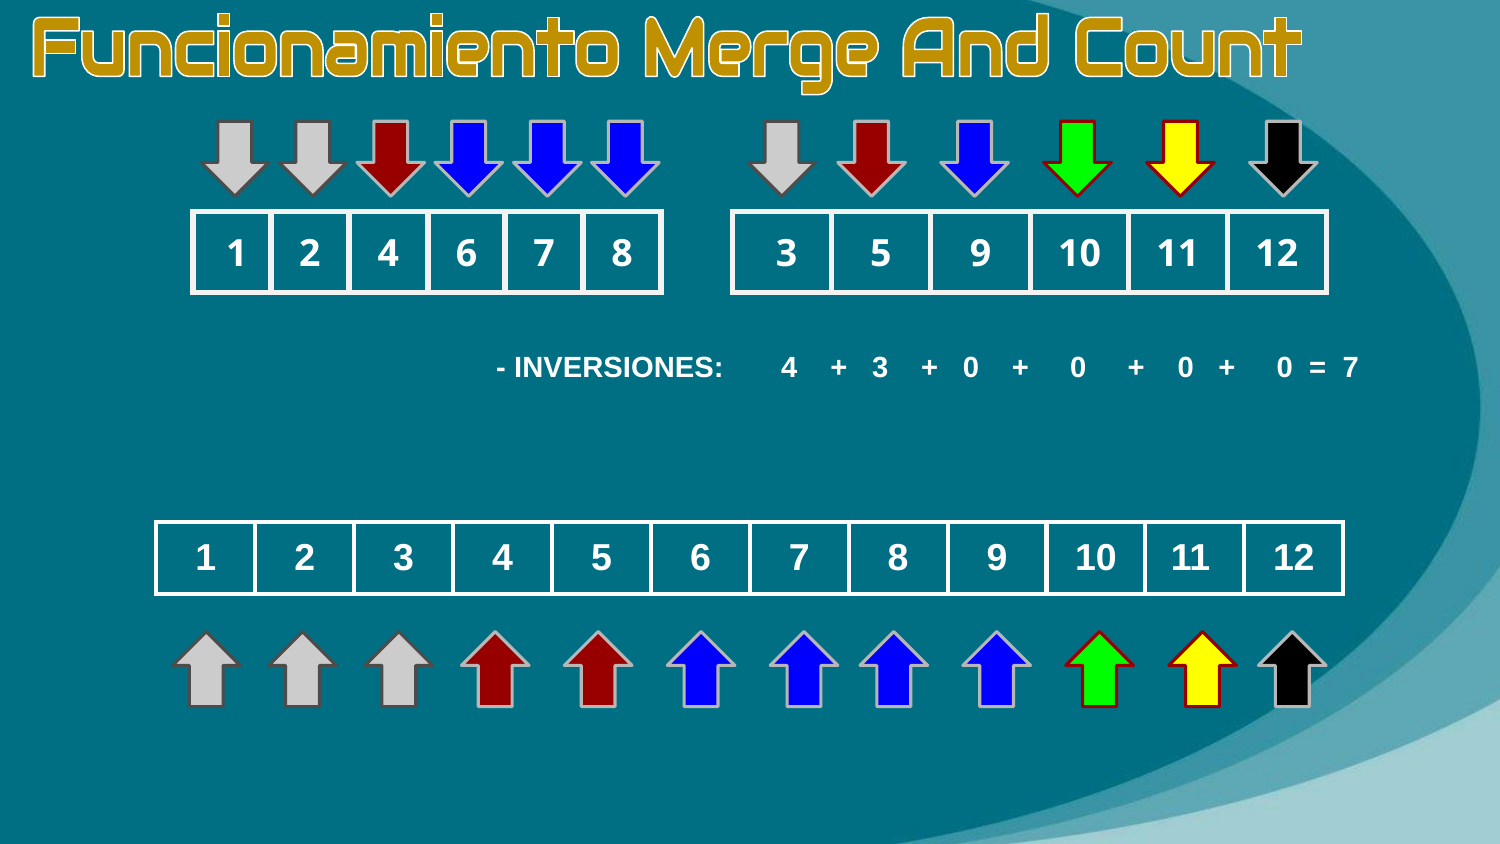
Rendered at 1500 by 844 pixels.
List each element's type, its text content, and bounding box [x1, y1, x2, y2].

text_box [591, 121, 660, 197]
text_box [940, 121, 1009, 197]
text_box [959, 31, 1002, 77]
text_box [446, 31, 489, 77]
text_box [175, 31, 214, 77]
text_box [1043, 121, 1112, 197]
table_header 11 [1147, 524, 1242, 592]
table_header 2 [257, 524, 352, 592]
table_header 3 [356, 524, 451, 592]
text_box [201, 121, 269, 197]
table_header 8 [851, 524, 946, 592]
text_box [365, 631, 433, 707]
table_header 8 [586, 214, 658, 290]
text_box [1219, 31, 1262, 77]
text_box [430, 13, 443, 26]
text_box [1075, 17, 1122, 77]
text_box [576, 31, 619, 77]
picture [0, 0, 1500, 844]
text_box [268, 631, 337, 707]
table_header 10 [1049, 524, 1143, 592]
text_box [217, 31, 230, 77]
table_header 4 [455, 524, 550, 592]
text_box [962, 631, 1031, 707]
table_header 11 [1131, 214, 1225, 290]
text_box [770, 631, 838, 707]
text_box [753, 31, 788, 77]
text_box [513, 121, 582, 197]
text_box [1006, 13, 1049, 77]
table_header 12 [1246, 524, 1341, 592]
text_box [461, 631, 530, 707]
text_box [836, 31, 879, 77]
table_header 12 [1230, 214, 1324, 290]
text_box [278, 121, 347, 197]
text_box [1249, 121, 1318, 197]
text_box [1263, 17, 1302, 77]
text_box [789, 31, 833, 95]
table_header 6 [431, 214, 502, 290]
table_header 9 [950, 524, 1044, 592]
table_header 3 [735, 214, 829, 290]
text_box [708, 31, 751, 77]
text_box [859, 631, 928, 707]
text_box [371, 31, 426, 77]
text_box [1168, 631, 1237, 707]
table_header 7 [508, 214, 580, 290]
text_box [172, 631, 241, 707]
text_box [434, 121, 503, 197]
text_box [356, 121, 425, 197]
text_box [667, 631, 735, 707]
table_header 7 [752, 524, 847, 592]
text_box [81, 31, 125, 77]
text_box [1125, 31, 1168, 77]
text_box [1065, 631, 1134, 707]
table_header 6 [653, 524, 748, 592]
text_box [645, 16, 704, 78]
table_header 1 [196, 214, 268, 290]
table_header 4 [352, 214, 425, 290]
text_box [1171, 31, 1214, 77]
text_box [280, 31, 324, 77]
table_header 2 [274, 214, 346, 290]
text_box [33, 17, 80, 77]
text_box [129, 31, 172, 77]
text_box [536, 17, 574, 77]
text_box [903, 17, 954, 77]
text_box [233, 31, 277, 77]
table_header 9 [933, 214, 1028, 290]
table_header 1 [158, 524, 253, 592]
text_box [217, 13, 230, 26]
text_box [837, 121, 906, 197]
text_box [430, 31, 443, 77]
text_box [748, 121, 816, 197]
text_box [1146, 121, 1215, 197]
table_header 5 [834, 214, 928, 290]
table_header 5 [554, 524, 649, 592]
text_box [564, 631, 633, 707]
text_box [1258, 631, 1327, 707]
text_box [491, 31, 535, 77]
text_box - INVERSIONES: 4 + 3 + 0 + 0 + 0 + 0 = 7 [481, 333, 1419, 385]
text_box [325, 31, 368, 77]
table_header 10 [1033, 214, 1126, 290]
